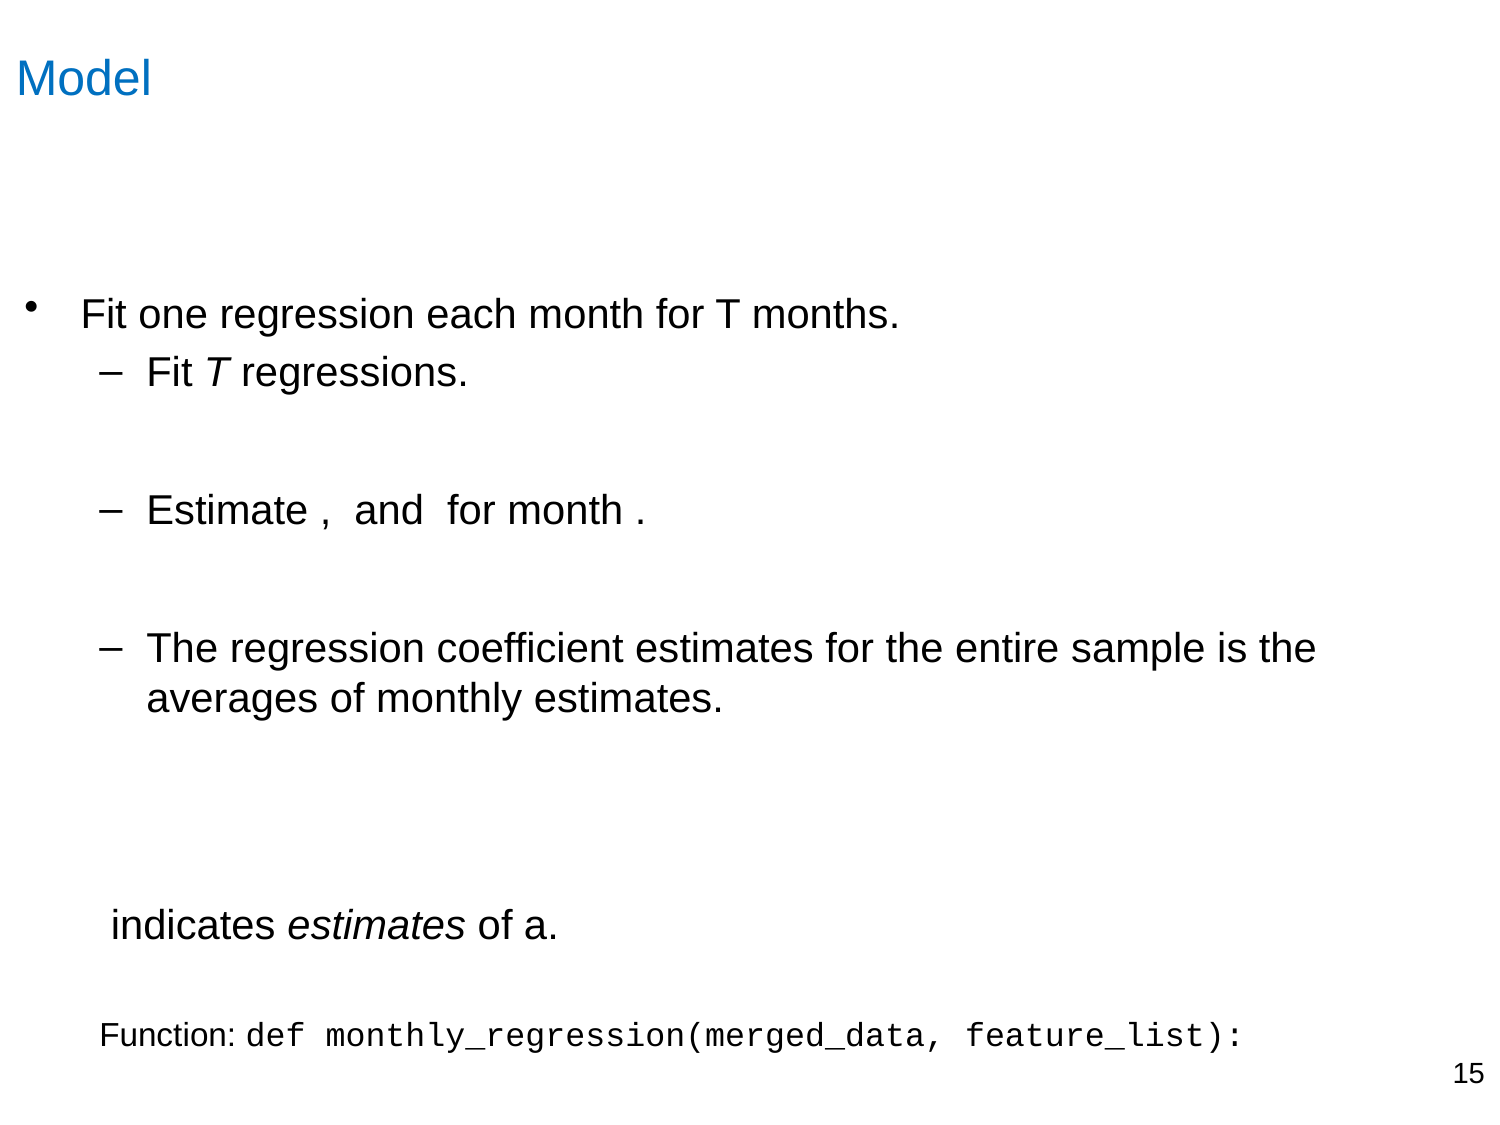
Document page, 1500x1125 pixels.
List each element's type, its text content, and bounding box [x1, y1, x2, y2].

slide_number 15 [1275, 1046, 1500, 1125]
title Model [1, 37, 1352, 130]
